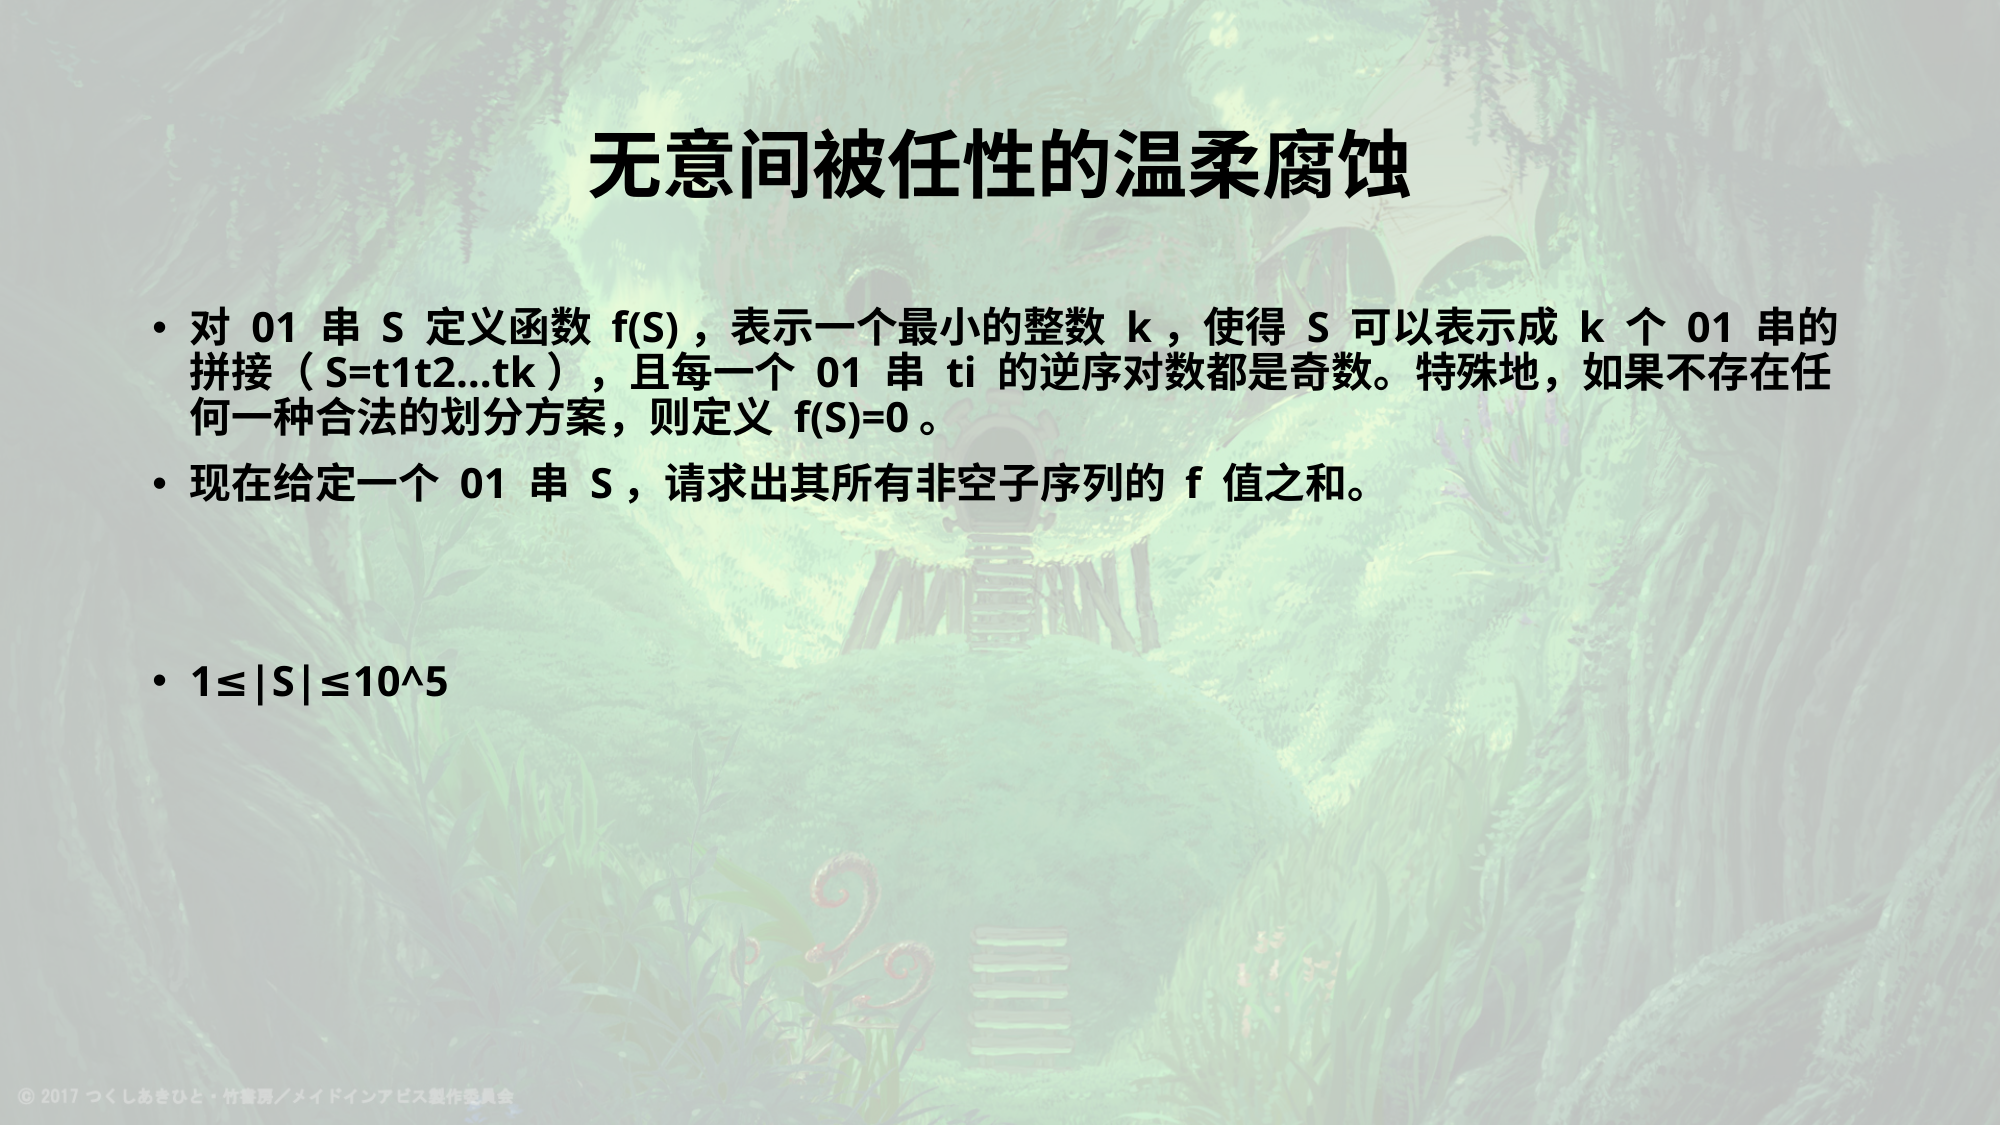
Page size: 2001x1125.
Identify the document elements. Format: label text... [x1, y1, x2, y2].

title 无意间被任性的温柔腐蚀 [137, 59, 1863, 278]
list 对 01 串 S 定义函数 f(S)，表示一个最小的整数 k，使得 S 可以表示成 k 个 01 串的拼接（S=t1t2…tk），且每一个 01 串 ti 的逆序对数都是奇数。特殊地，如果不存在任何一种合法的划分方案，则定义 f(S)=0。 现在给定一个 01 串 S，请求出其所有非空子序列的 f 值之和。 1≤|S|≤10^5 [137, 299, 1863, 1014]
